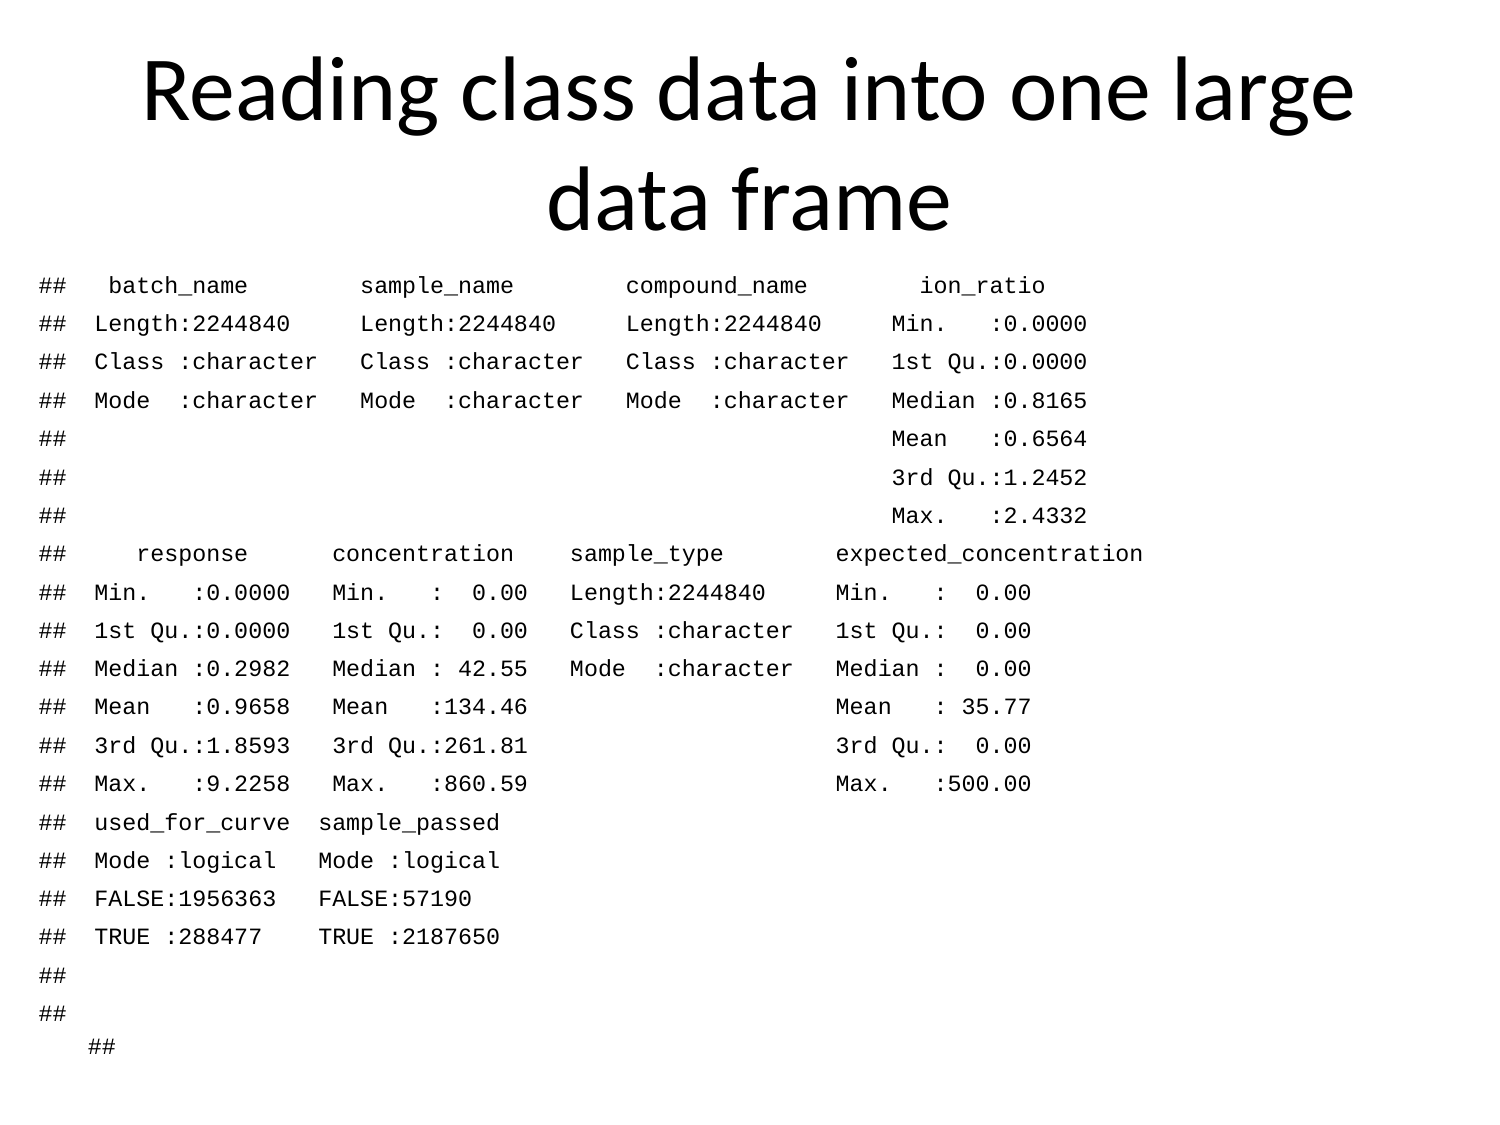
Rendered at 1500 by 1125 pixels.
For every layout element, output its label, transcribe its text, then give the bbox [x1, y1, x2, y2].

title Reading class data into one large data frame [75, 45, 1425, 233]
list ## batch_name sample_name compound_name ion_ratio ## Length:2244840 Length:2244840 Length:2244840 Min. :0.0000 ## Class :character Class :character Class :character 1st Qu.:0.0000 ## Mode :character Mode :character Mode :character Median :0.8165 ## Mean :0.6564 ## 3rd Qu.:1.2452 ## Max. :2.4332 ## response concentration sample_type expected_concentration ## Min. :0.0000 Min. : 0.00 Length:2244840 Min. : 0.00 ## 1st Qu.:0.0000 1st Qu.: 0.00 Class :character 1st Qu.: 0.00 ## Median :0.2982 Median : 42.55 Mode :character Median : 0.00 ## Mean :0.9658 Mean :134.46 Mean : 35.77 ## 3rd Qu.:1.8593 3rd Qu.:261.81 3rd Qu.: 0.00 ## Max. :9.2258 Max. :860.59 Max. :500.00 ## used_for_curve sample_passed ## Mode :logical Mode :logical ## FALSE:1956363 FALSE:57190 ## TRUE :288477 TRUE :2187650 ## ## ## [23, 262, 1467, 1080]
